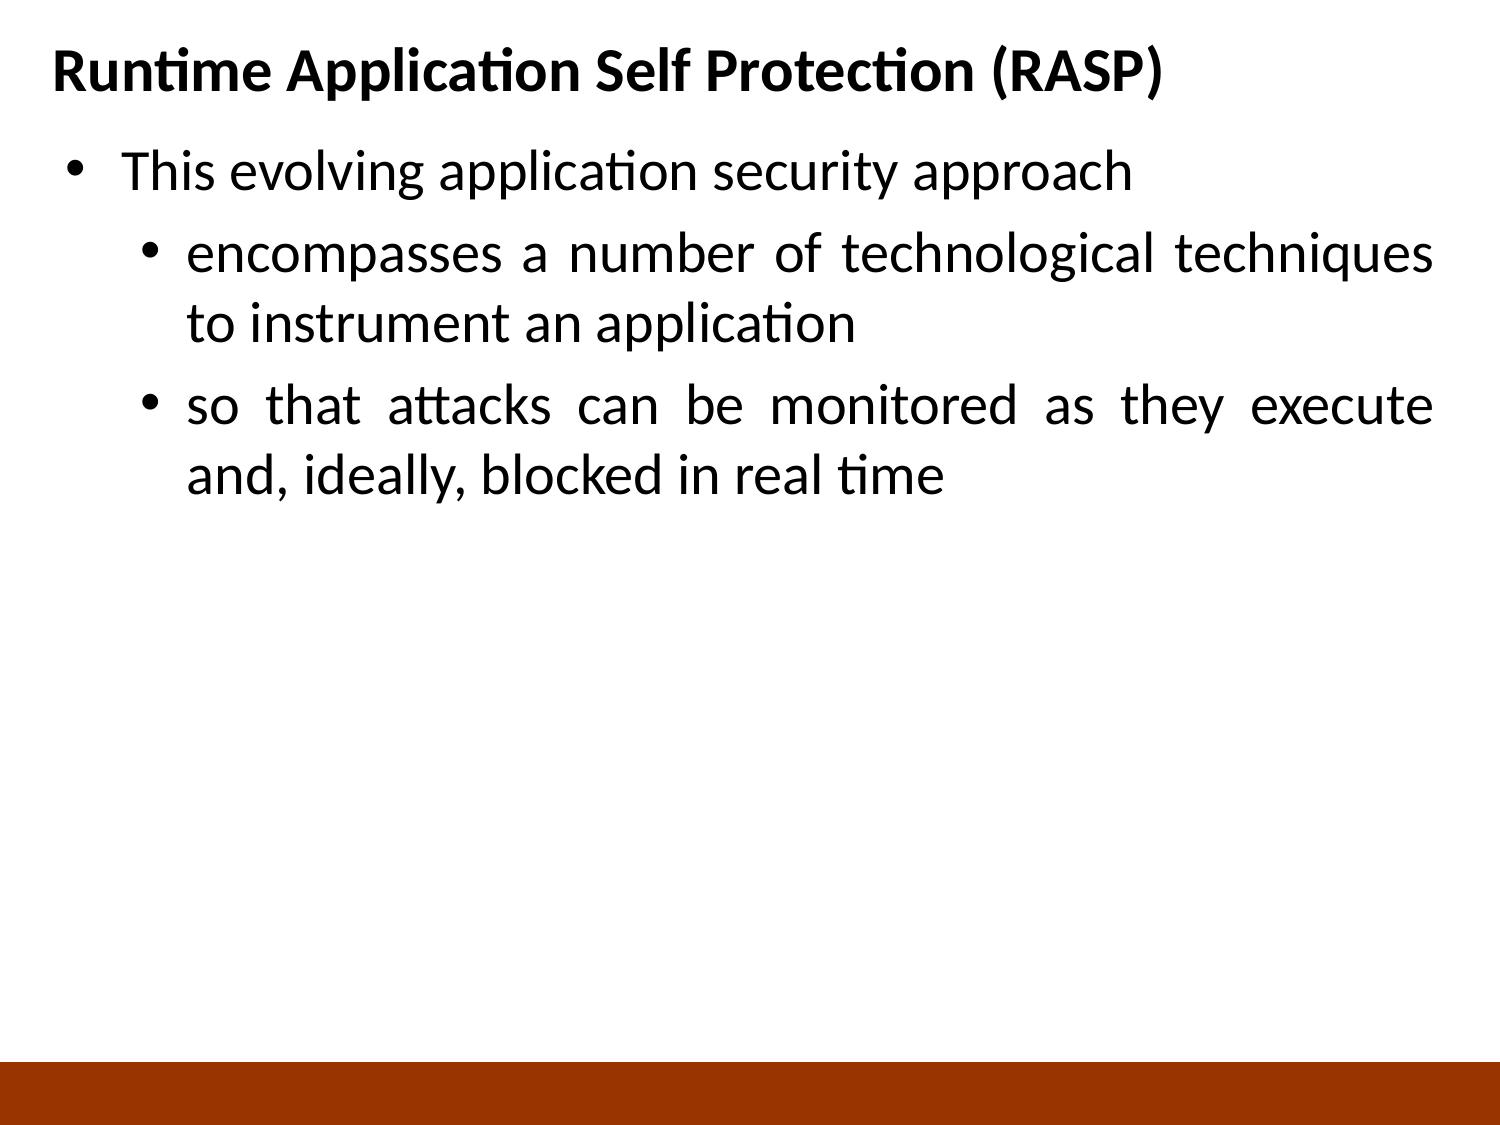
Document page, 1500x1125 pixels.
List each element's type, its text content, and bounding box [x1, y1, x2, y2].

text_box [0, 1062, 1500, 1125]
title Runtime Application Self Protection (RASP) [37, 32, 1388, 100]
list This evolving application security approach encompasses a number of technological techniques to instrument an application so that attacks can be monitored as they execute and, ideally, blocked in real time [50, 125, 1450, 1013]
